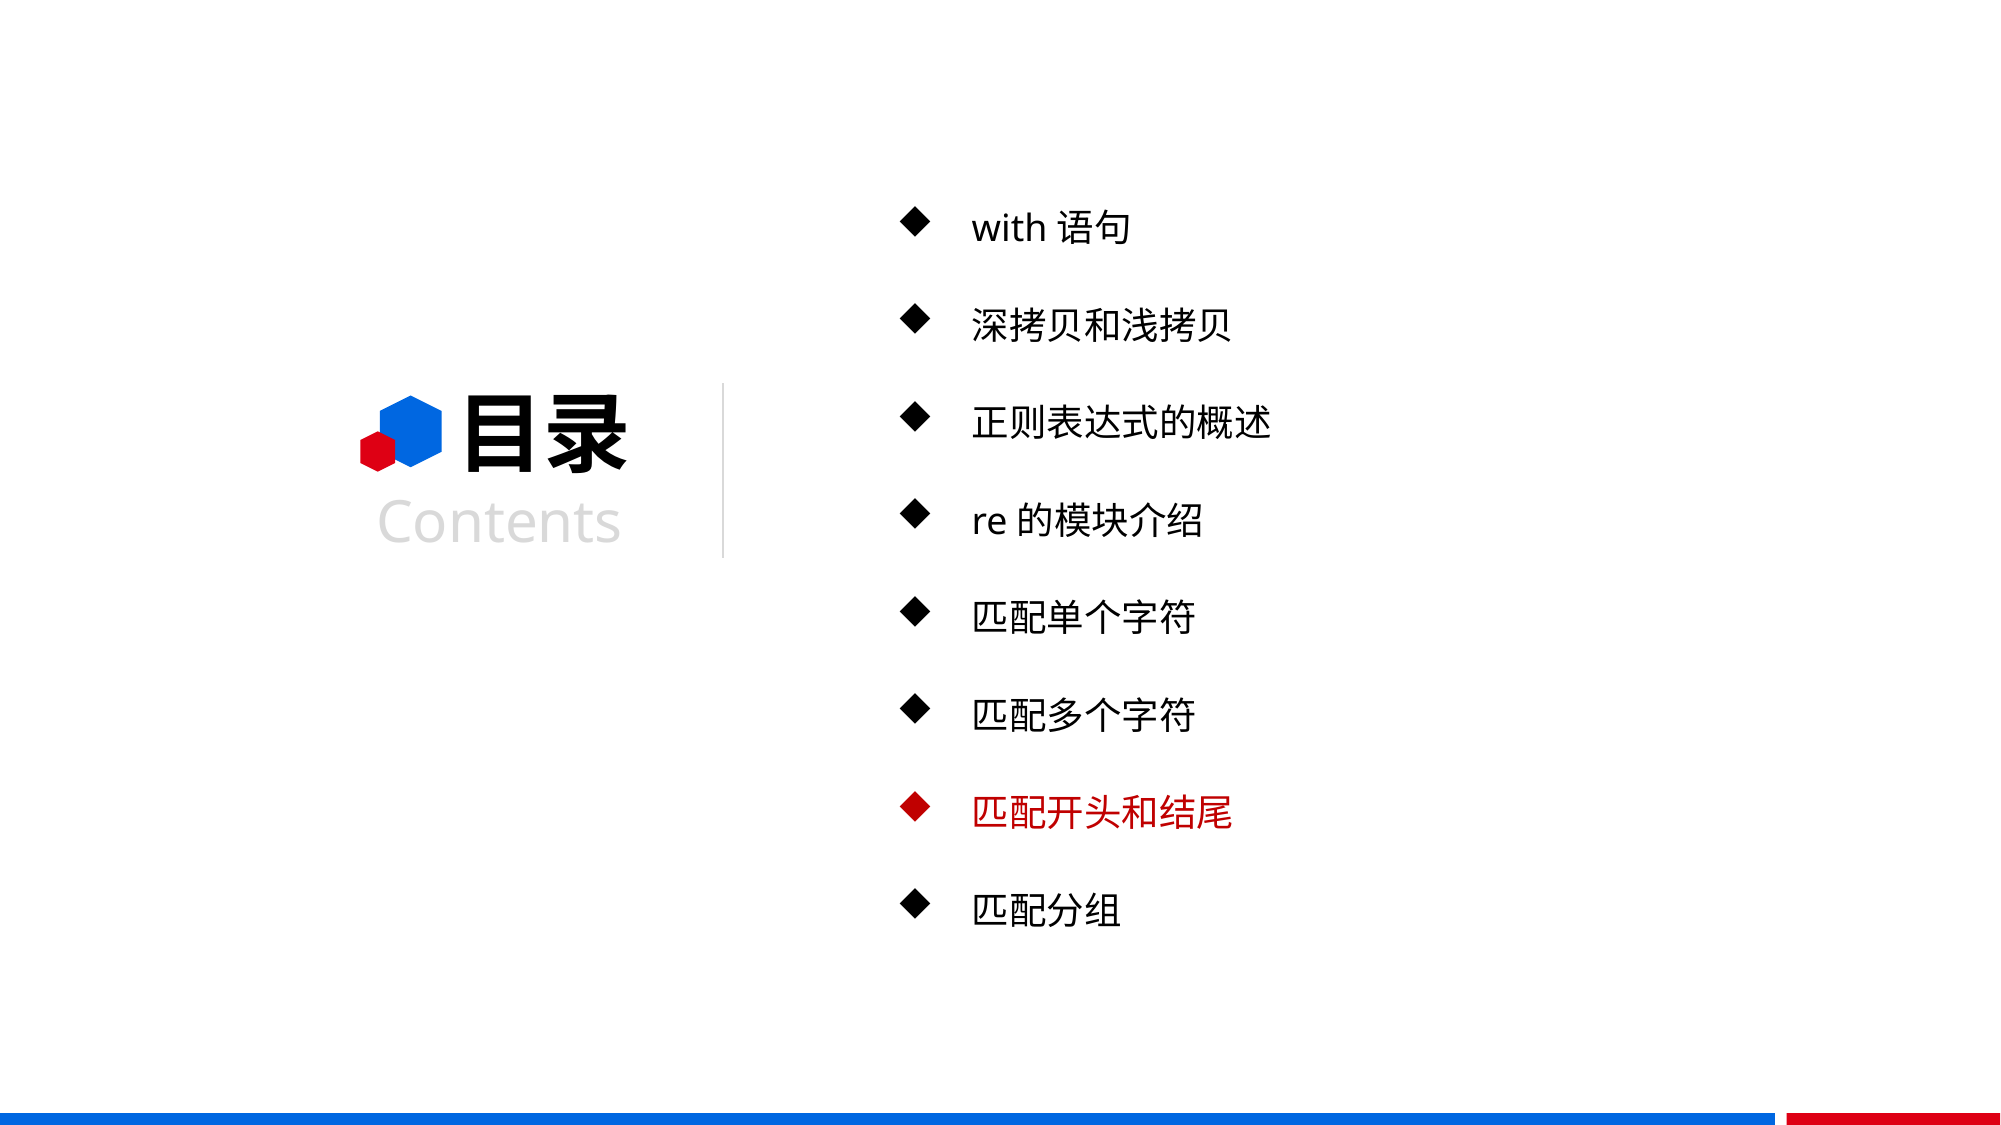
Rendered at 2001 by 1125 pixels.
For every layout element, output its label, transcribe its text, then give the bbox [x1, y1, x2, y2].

list with语句 深拷贝和浅拷贝 正则表达式的概述 re的模块介绍 匹配单个字符 匹配多个字符 匹配开头和结尾 匹配分组 [881, 196, 1863, 895]
